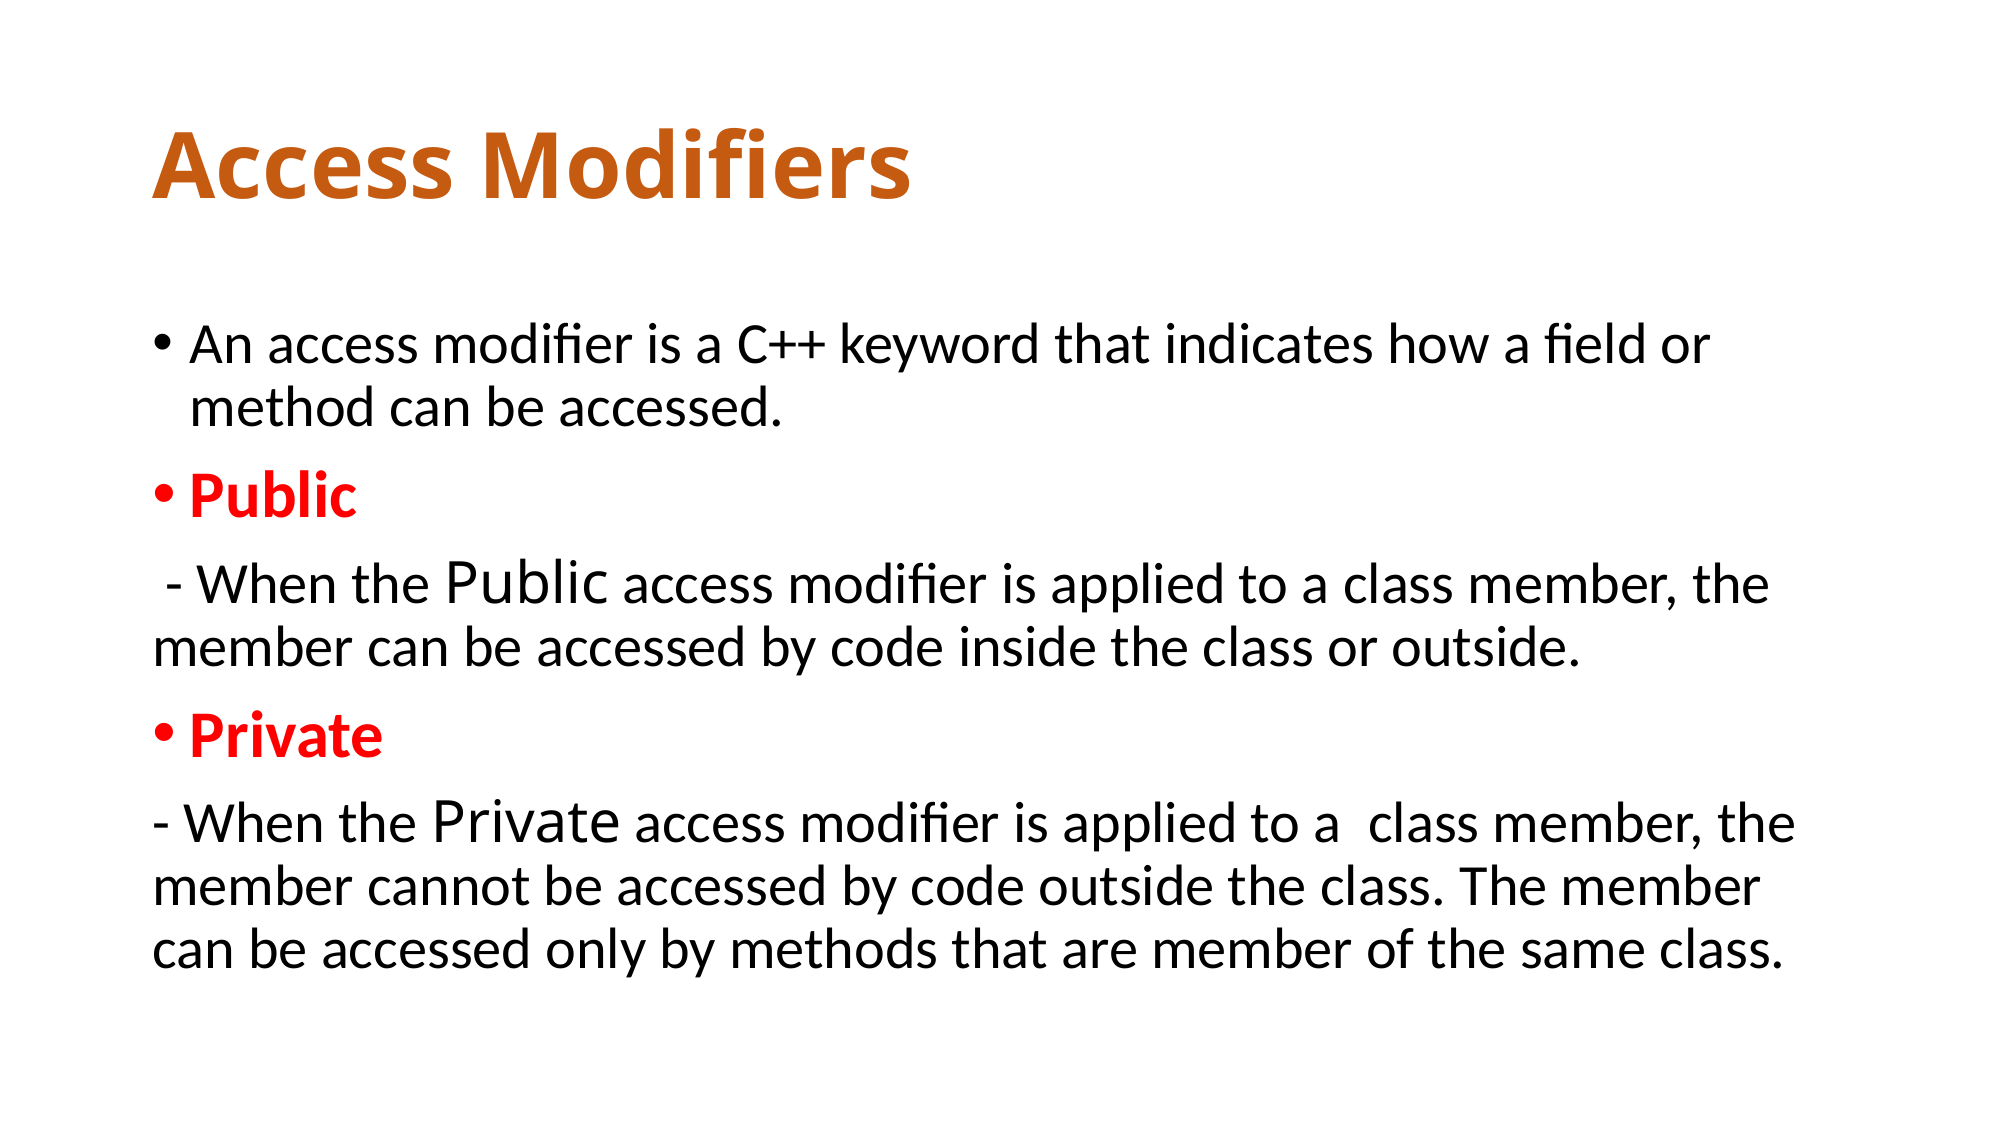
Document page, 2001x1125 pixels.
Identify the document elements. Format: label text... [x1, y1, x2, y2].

title Access Modifiers [137, 59, 1863, 278]
list An access modifier is a C++ keyword that indicates how a field or method can be accessed. Public - When the Public access modifier is applied to a class member, the member can be accessed by code inside the class or outside. Private - When the Private access modifier is applied to a class member, the member cannot be accessed by code outside the class. The member can be accessed only by methods that are member of the same class. [137, 305, 1863, 1094]
